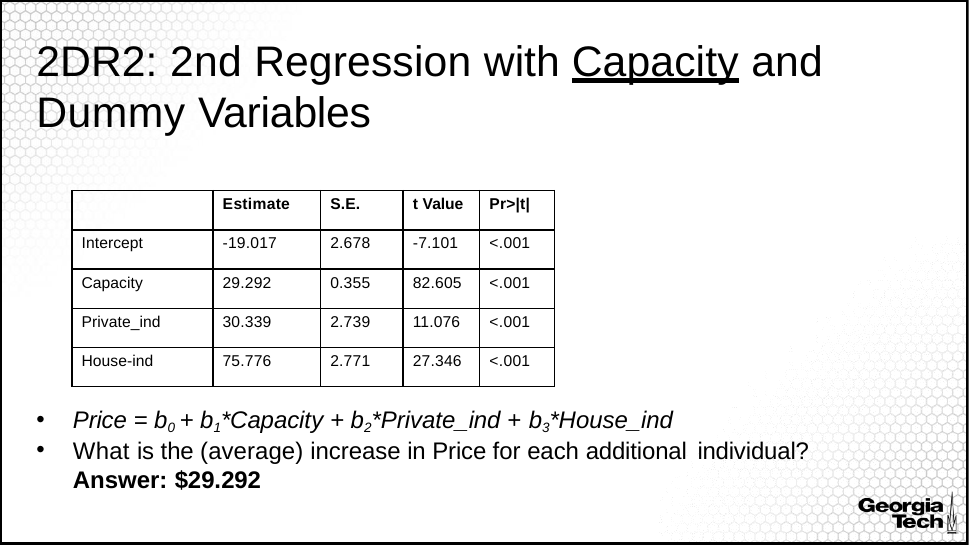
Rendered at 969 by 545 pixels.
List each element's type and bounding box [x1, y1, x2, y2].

text_box [658, 236, 968, 545]
text_box [0, 0, 968, 544]
